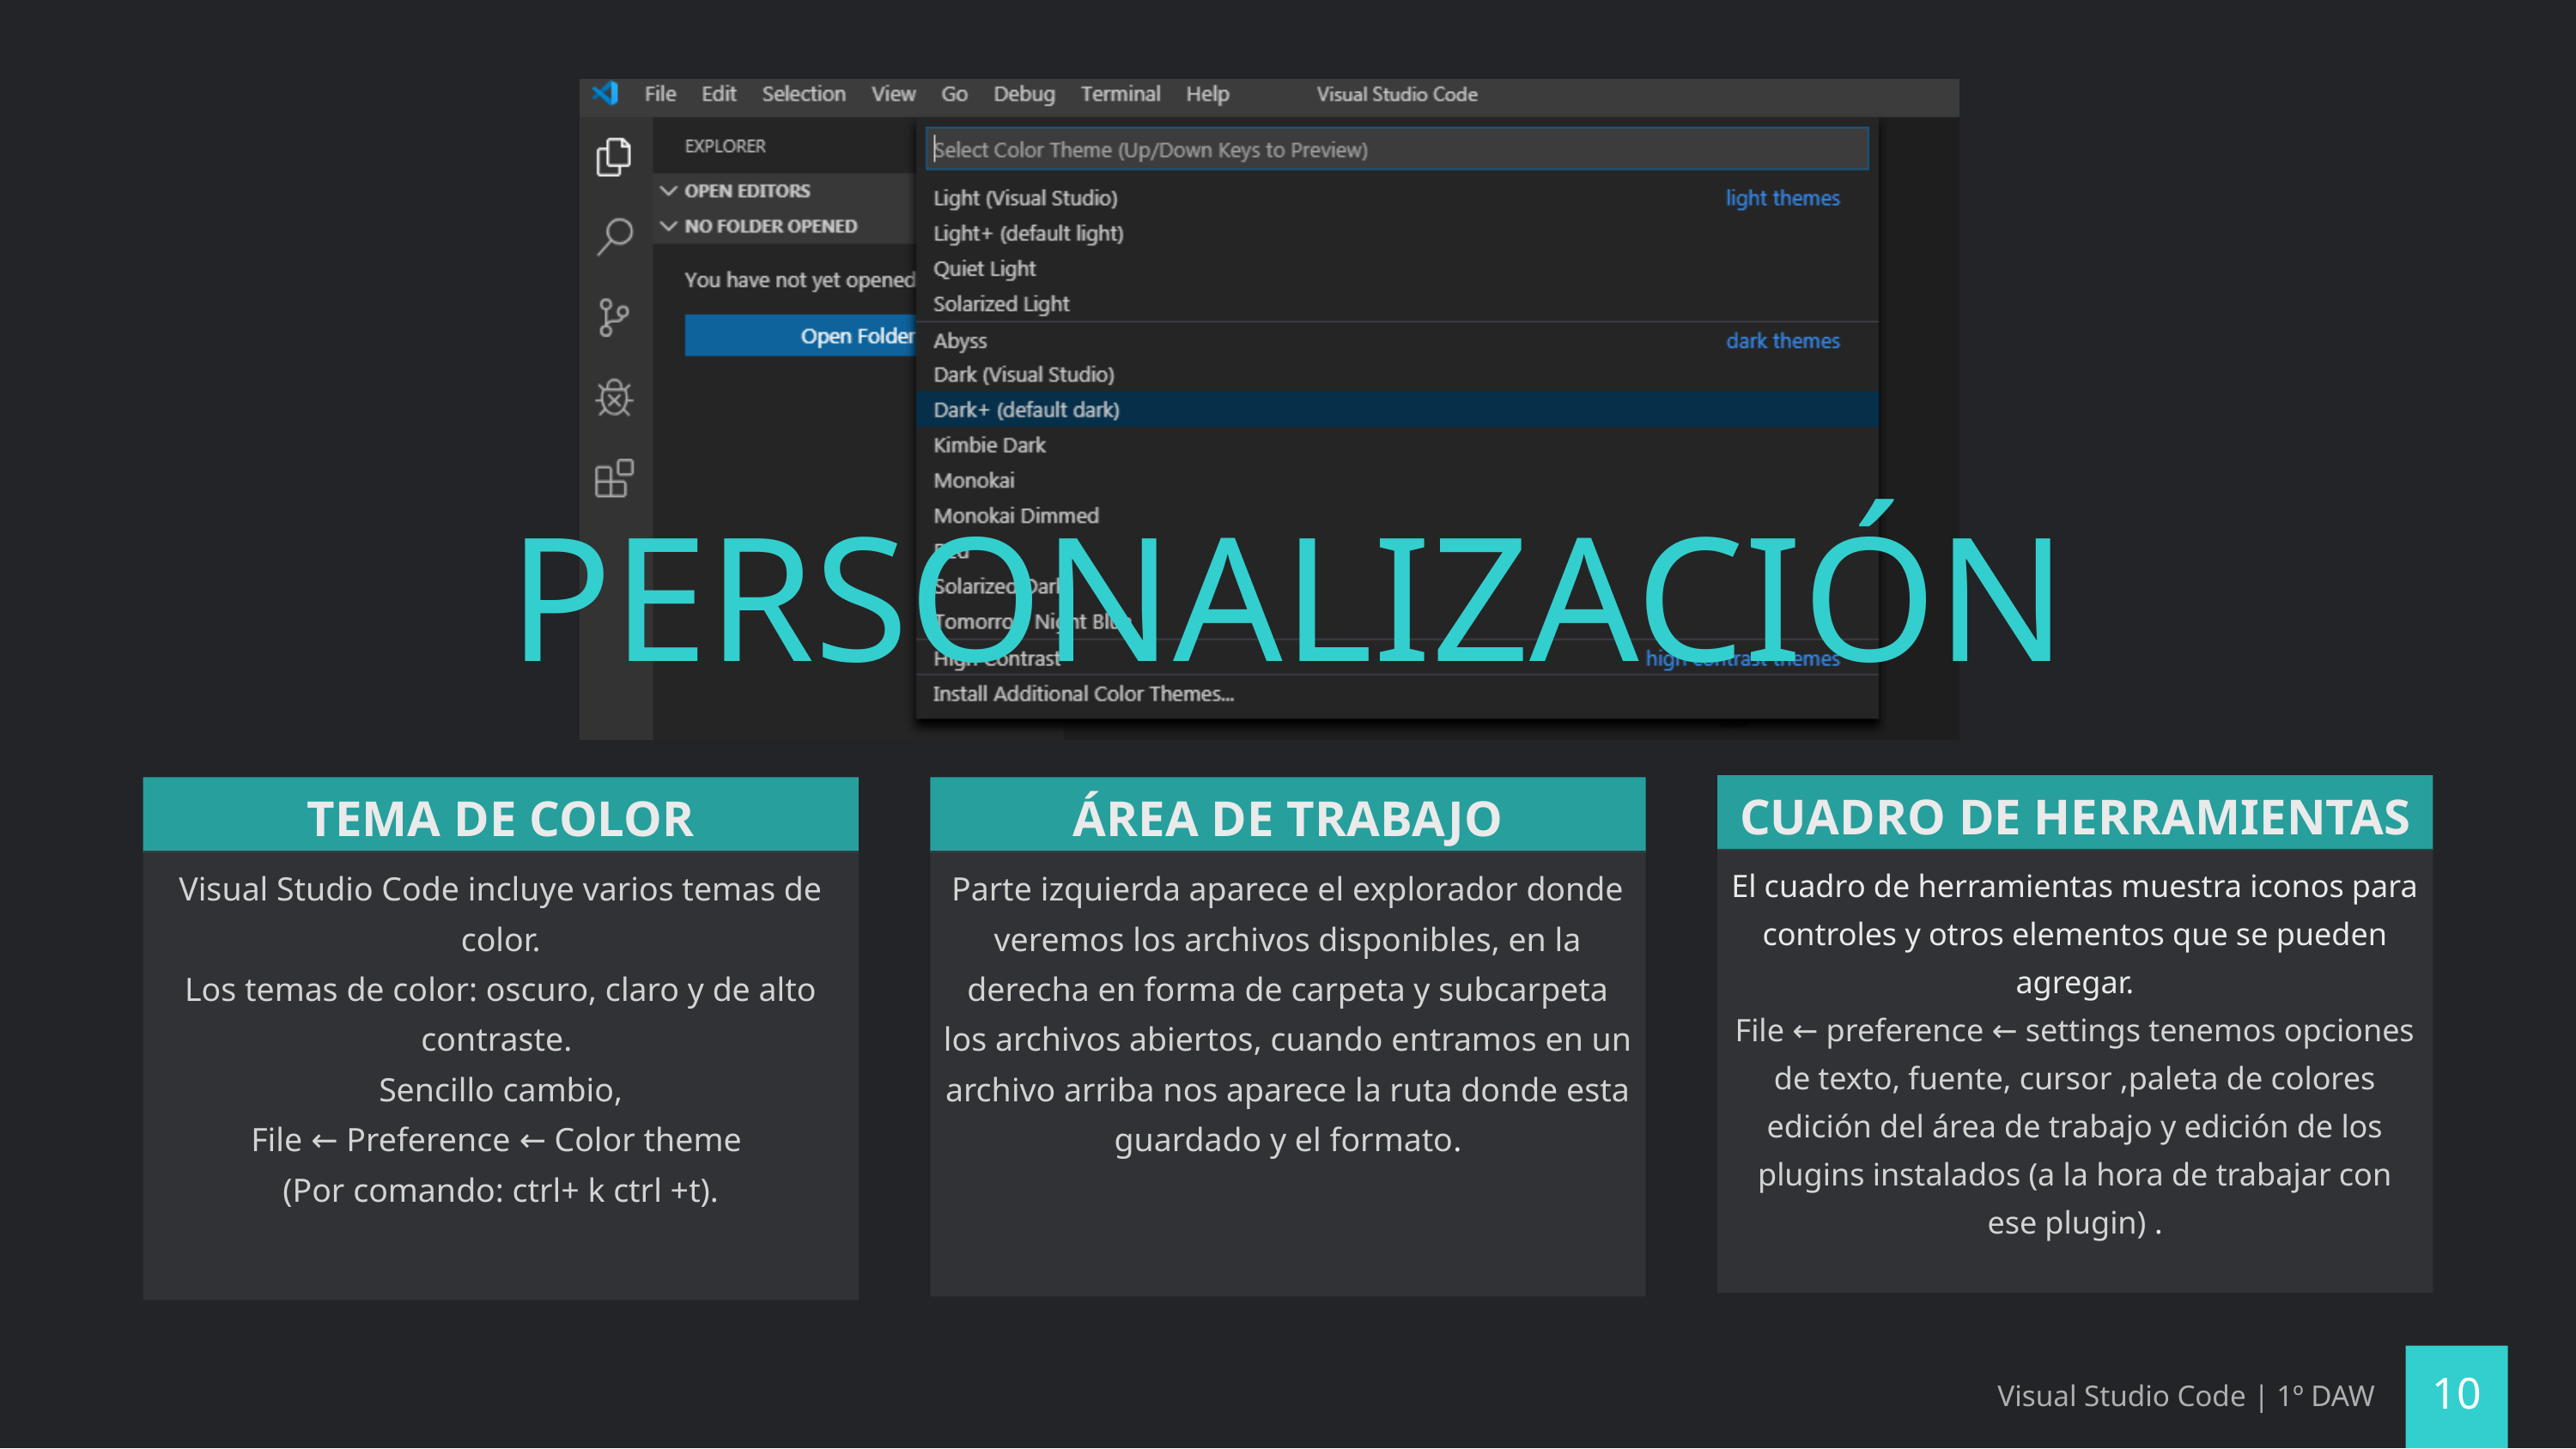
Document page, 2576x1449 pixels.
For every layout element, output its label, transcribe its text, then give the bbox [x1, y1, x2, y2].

title PERSONALIZACIÓN [423, 479, 580, 706]
list TEMA DE COLOR [143, 777, 859, 851]
picture [580, 79, 1959, 740]
slide_number 10 [2404, 1356, 2509, 1434]
list Visual Studio Code incluye varios temas de color. Los temas de color: oscuro, claro y de alto contraste. Sencillo cambio, File ← Preference ← Color theme (Por comando: ctrl+ k ctrl +t). [143, 851, 859, 1300]
list Parte izquierda aparece el explorador donde veremos los archivos disponibles, en la derecha en forma de carpeta y subcarpeta los archivos abiertos, cuando entramos en un archivo arriba nos aparece la ruta donde esta guardado y el formato. [930, 851, 1646, 1297]
list El cuadro de herramientas muestra iconos para controles y otros elementos que se pueden agregar. File ← preference ← settings tenemos opciones de texto, fuente, cursor ,paleta de colores edición del área de trabajo y edición de los plugins instalados (a la hora de trabajar con ese plugin) . [1717, 848, 2433, 1294]
list ÁREA DE TRABAJO [930, 777, 1646, 851]
list CUADRO DE HERRAMIENTAS [1717, 775, 2433, 848]
title PERSONALIZACIÓN [1959, 479, 2153, 706]
footer Visual Studio Code | 1º DAW [1519, 1356, 2389, 1434]
